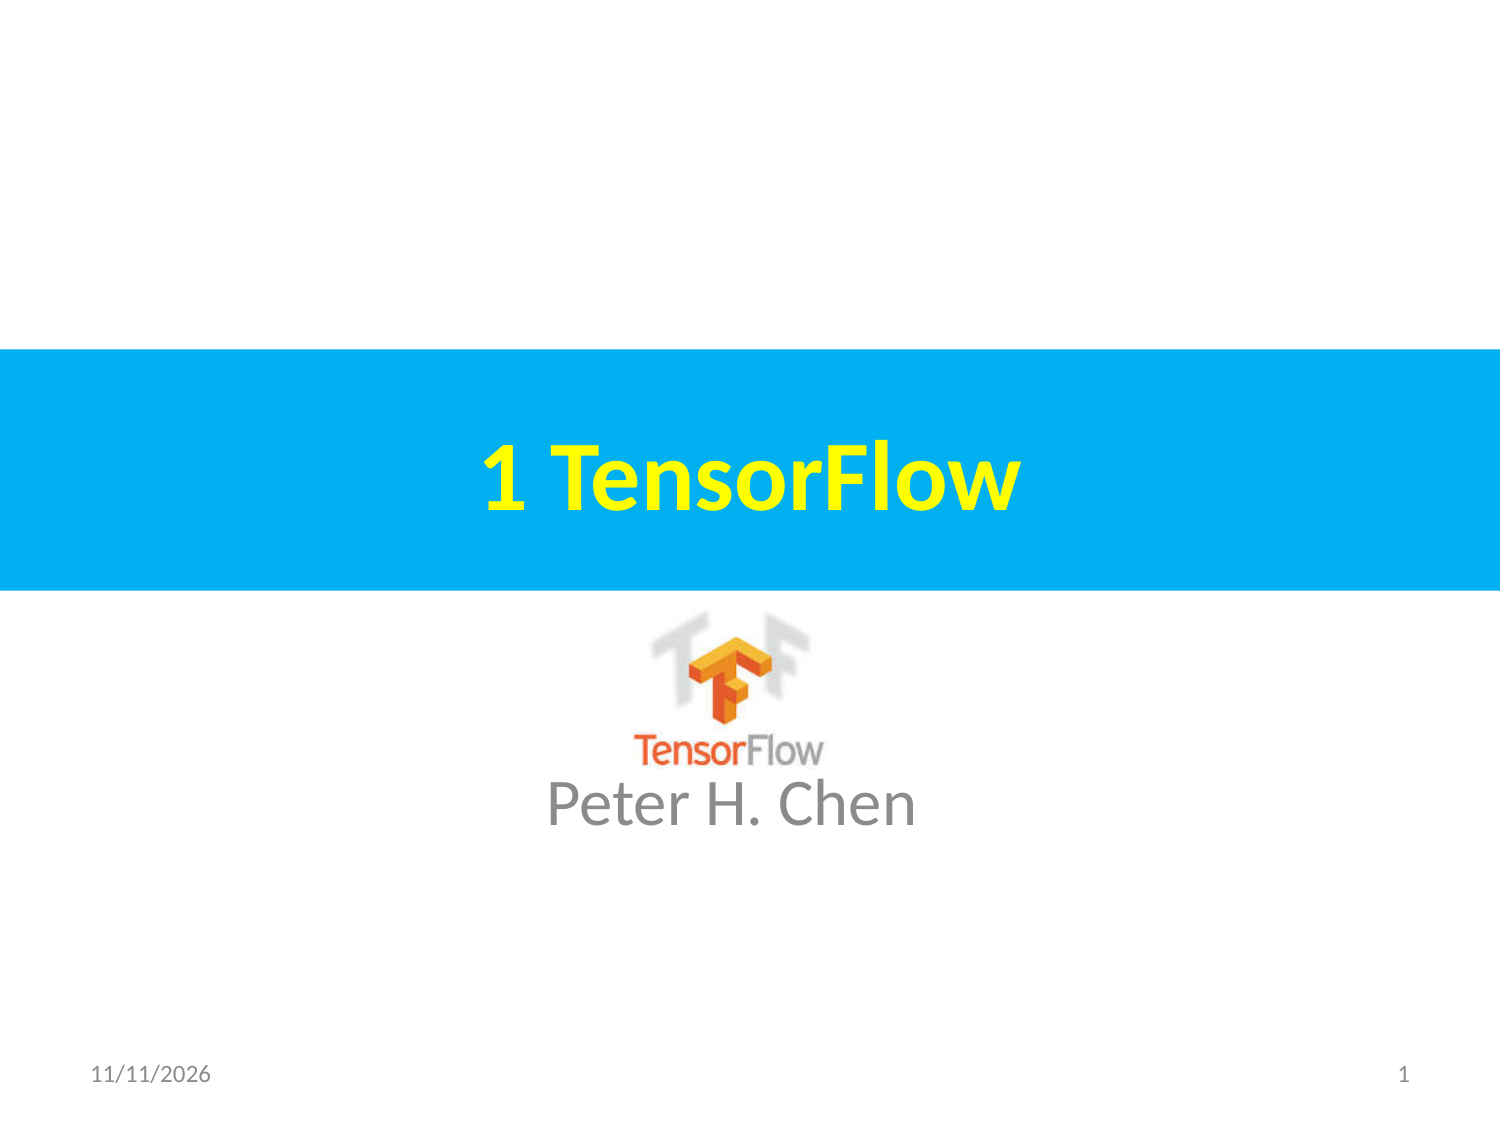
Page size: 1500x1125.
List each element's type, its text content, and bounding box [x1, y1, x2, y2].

title 1 TensorFlow [0, 349, 1500, 591]
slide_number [75, 1042, 425, 1103]
slide_number 1 [1074, 1042, 1425, 1103]
subtitle Peter H. Chen [206, 751, 1257, 866]
picture [631, 609, 830, 773]
